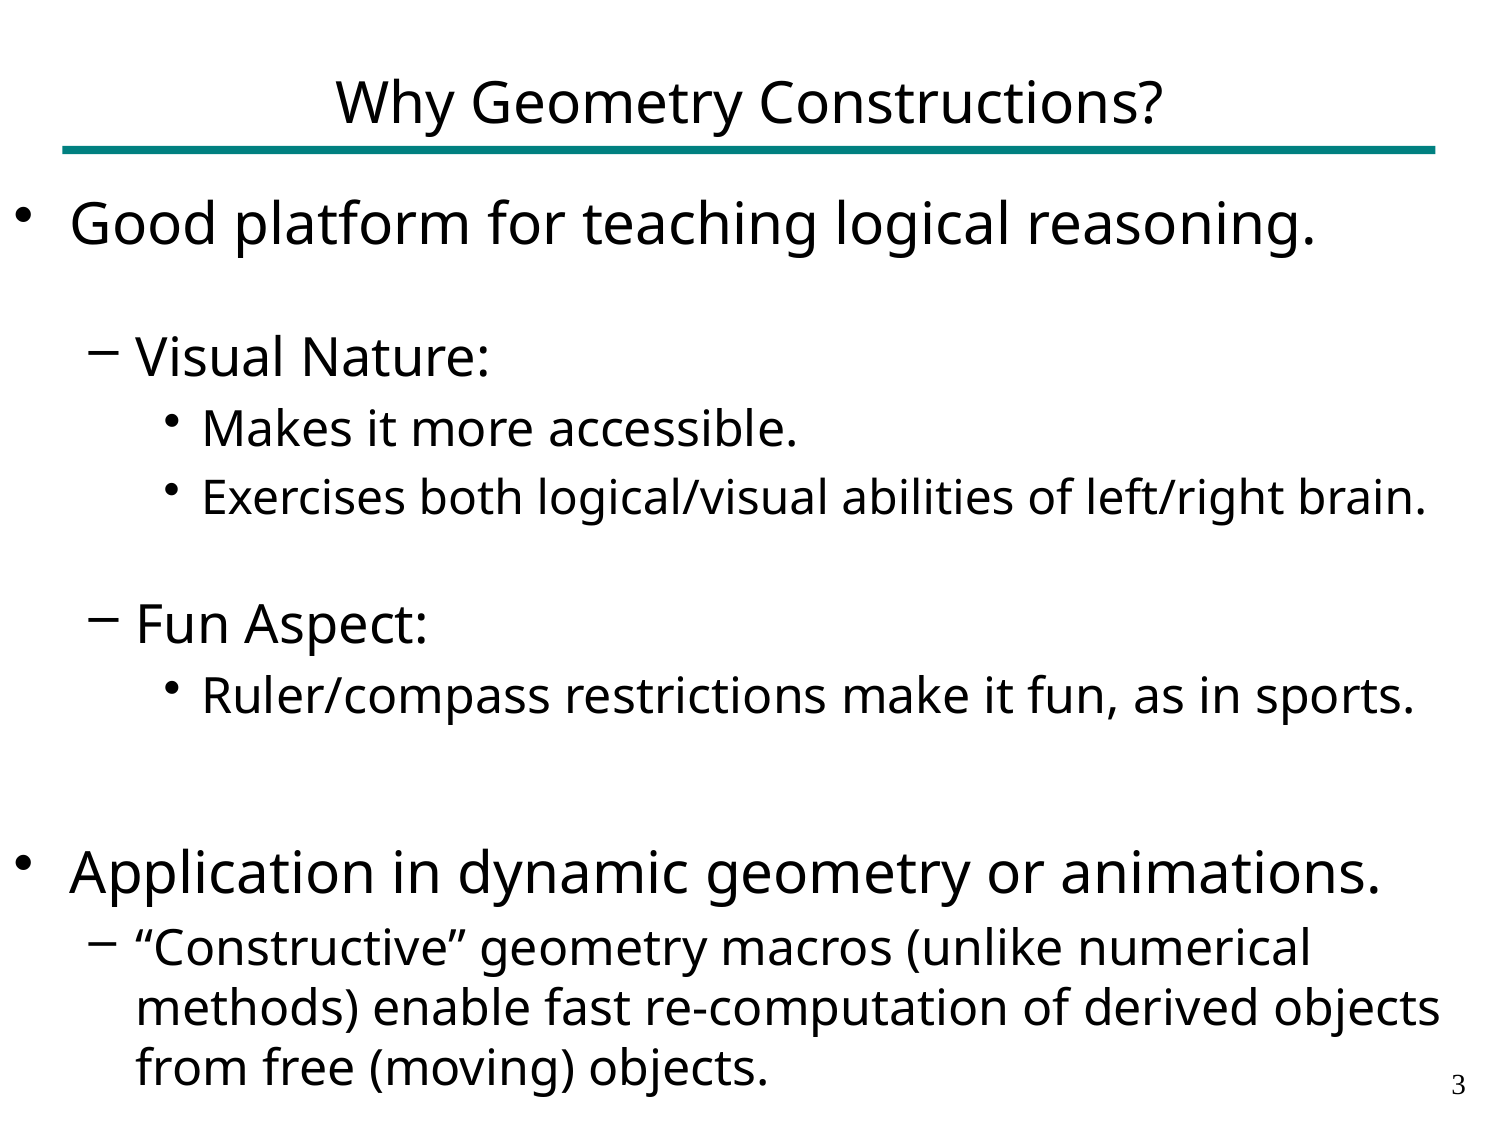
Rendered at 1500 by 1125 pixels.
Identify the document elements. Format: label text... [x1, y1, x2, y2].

slide_number 2 [1168, 1057, 1482, 1121]
title Why Geometry Constructions? [112, 49, 1388, 151]
list Good platform for teaching logical reasoning. Visual Nature: Makes it more accessible. Exercises both logical/visual abilities of left/right brain. Fun Aspect: Ruler/compass restrictions make it fun, as in sports. Application in dynamic geometry or animations. “Constructive” geometry macros (unlike numerical methods) enable fast re-computation of derived objects from free (moving) objects. [0, 178, 1492, 1046]
